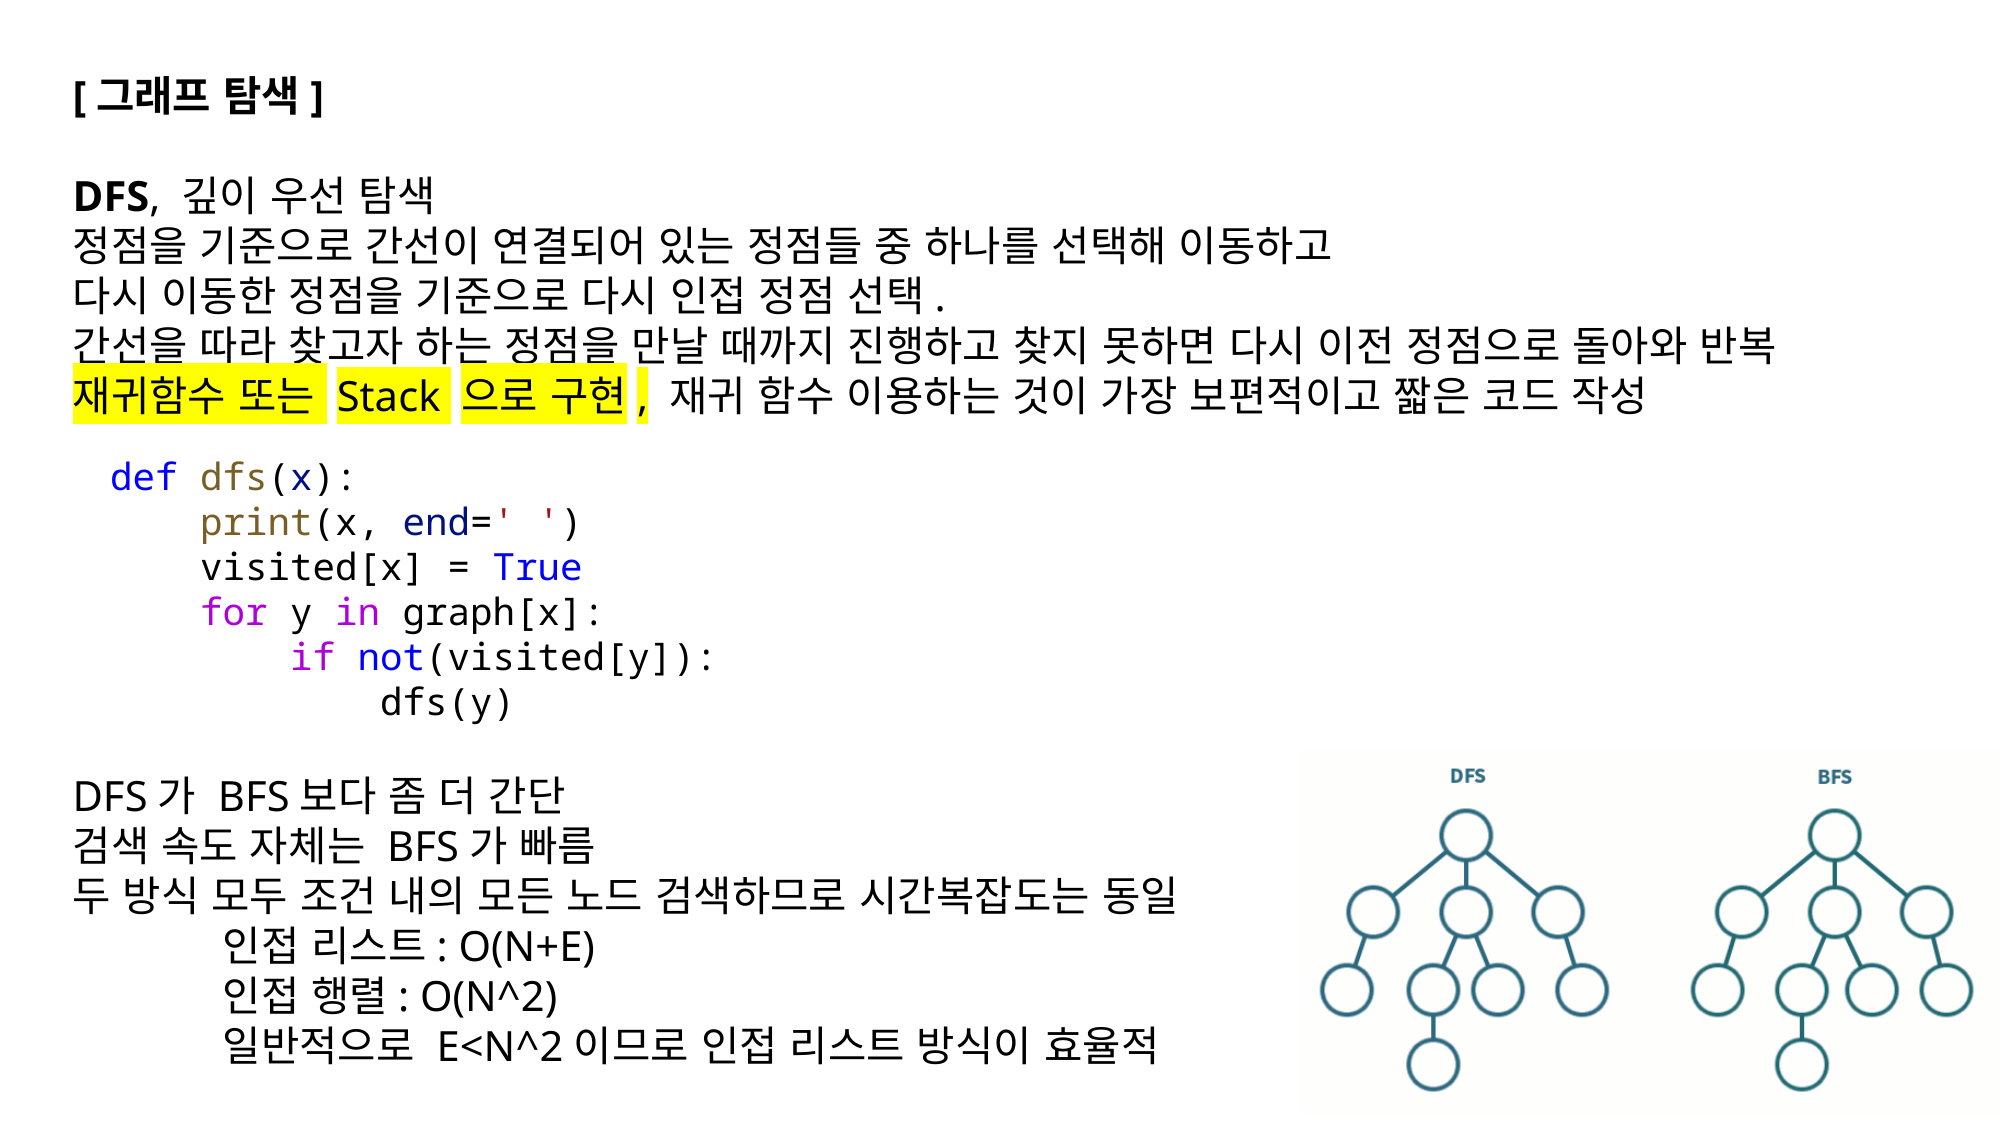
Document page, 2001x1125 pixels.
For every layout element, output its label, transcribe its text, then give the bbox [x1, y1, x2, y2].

text_box def dfs(x): print(x, end=' ') visited[x] = True for y in graph[x]: if not(visited[y]): dfs(y) [95, 445, 1096, 731]
picture [1300, 750, 2000, 1115]
text_box [그래프 탐색] DFS, 깊이 우선 탐색 정점을 기준으로 간선이 연결되어 있는 정점들 중 하나를 선택해 이동하고 다시 이동한 정점을 기준으로 다시 인접 정점 선택. 간선을 따라 찾고자 하는 정점을 만날 때까지 진행하고 찾지 못하면 다시 이전 정점으로 돌아와 반복 재귀함수 또는 Stack 으로 구현, 재귀 함수 이용하는 것이 가장 보편적이고 짧은 코드 작성 DFS가 BFS보다 좀 더 간단 검색 속도 자체는 BFS가 빠름 두 방식 모두 조건 내의 모든 노드 검색하므로 시간복잡도는 동일 인접 리스트: O(N+E) 인접 행렬: O(N^2) 일반적으로 E<N^2이므로 인접 리스트 방식이 효율적 [57, 62, 2000, 1078]
